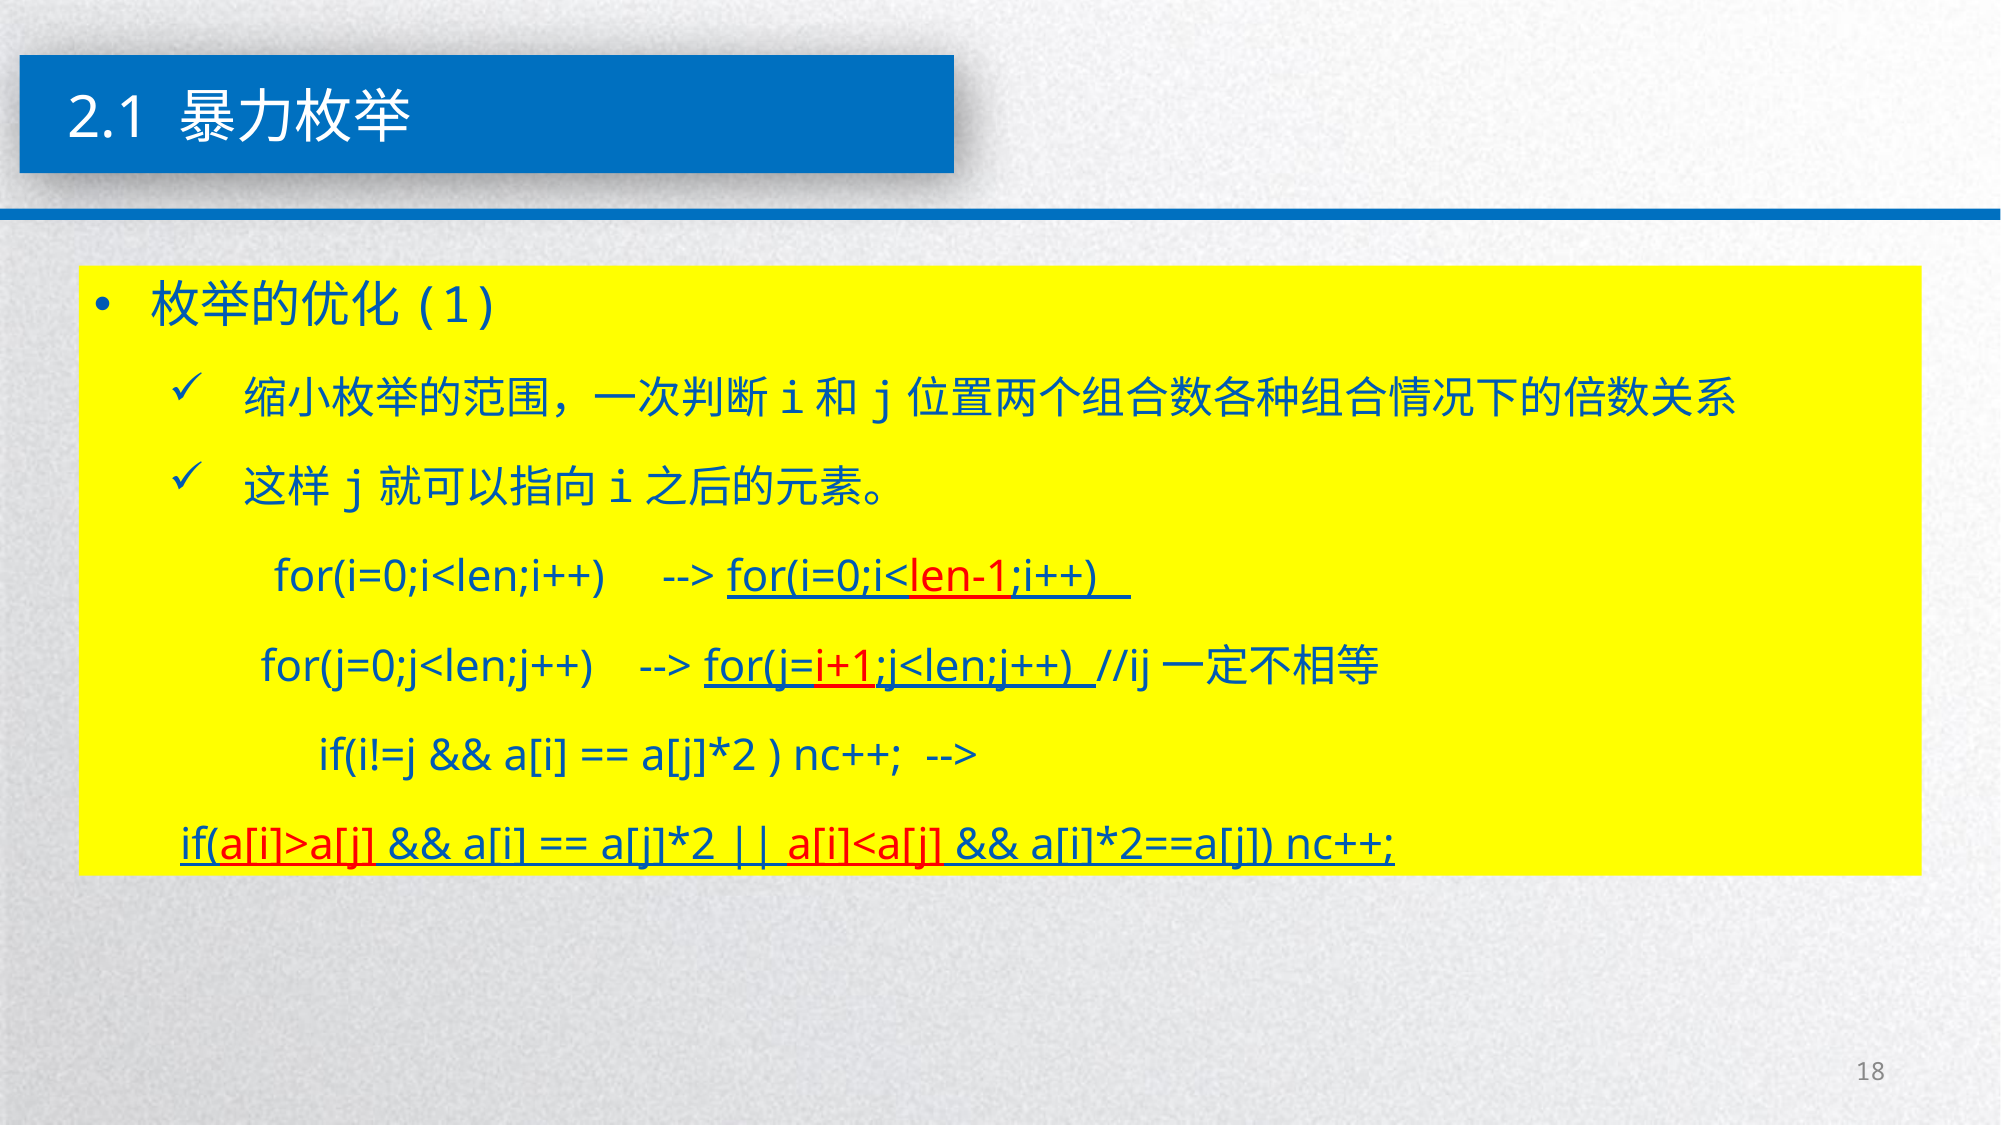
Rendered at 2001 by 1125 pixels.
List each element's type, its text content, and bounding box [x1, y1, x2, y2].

picture [0, 220, 2001, 1125]
text_box 2.1 暴力枚举 [67, 78, 926, 149]
text_box 枚举的优化(1) 缩小枚举的范围，一次判断i和j位置两个组合数各种组合情况下的倍数关系 这样j就可以指向i之后的元素。 for(i=0;i<len;i++) --> for(i=0;i<len-1;i++) for(j=0;j<len;j++) --> for(j=i+1;j<len;j++) //ij一定不相等 if(i!=j && a[i] == a[j]*2 ) nc++; --> if(a[i]>a[j] && a[i] == a[j]*2 || a[i]<a[j] && a[i]*2==a[j]) nc++; [78, 265, 1922, 876]
picture [0, 0, 2001, 208]
slide_number 18 [1433, 1042, 1901, 1103]
